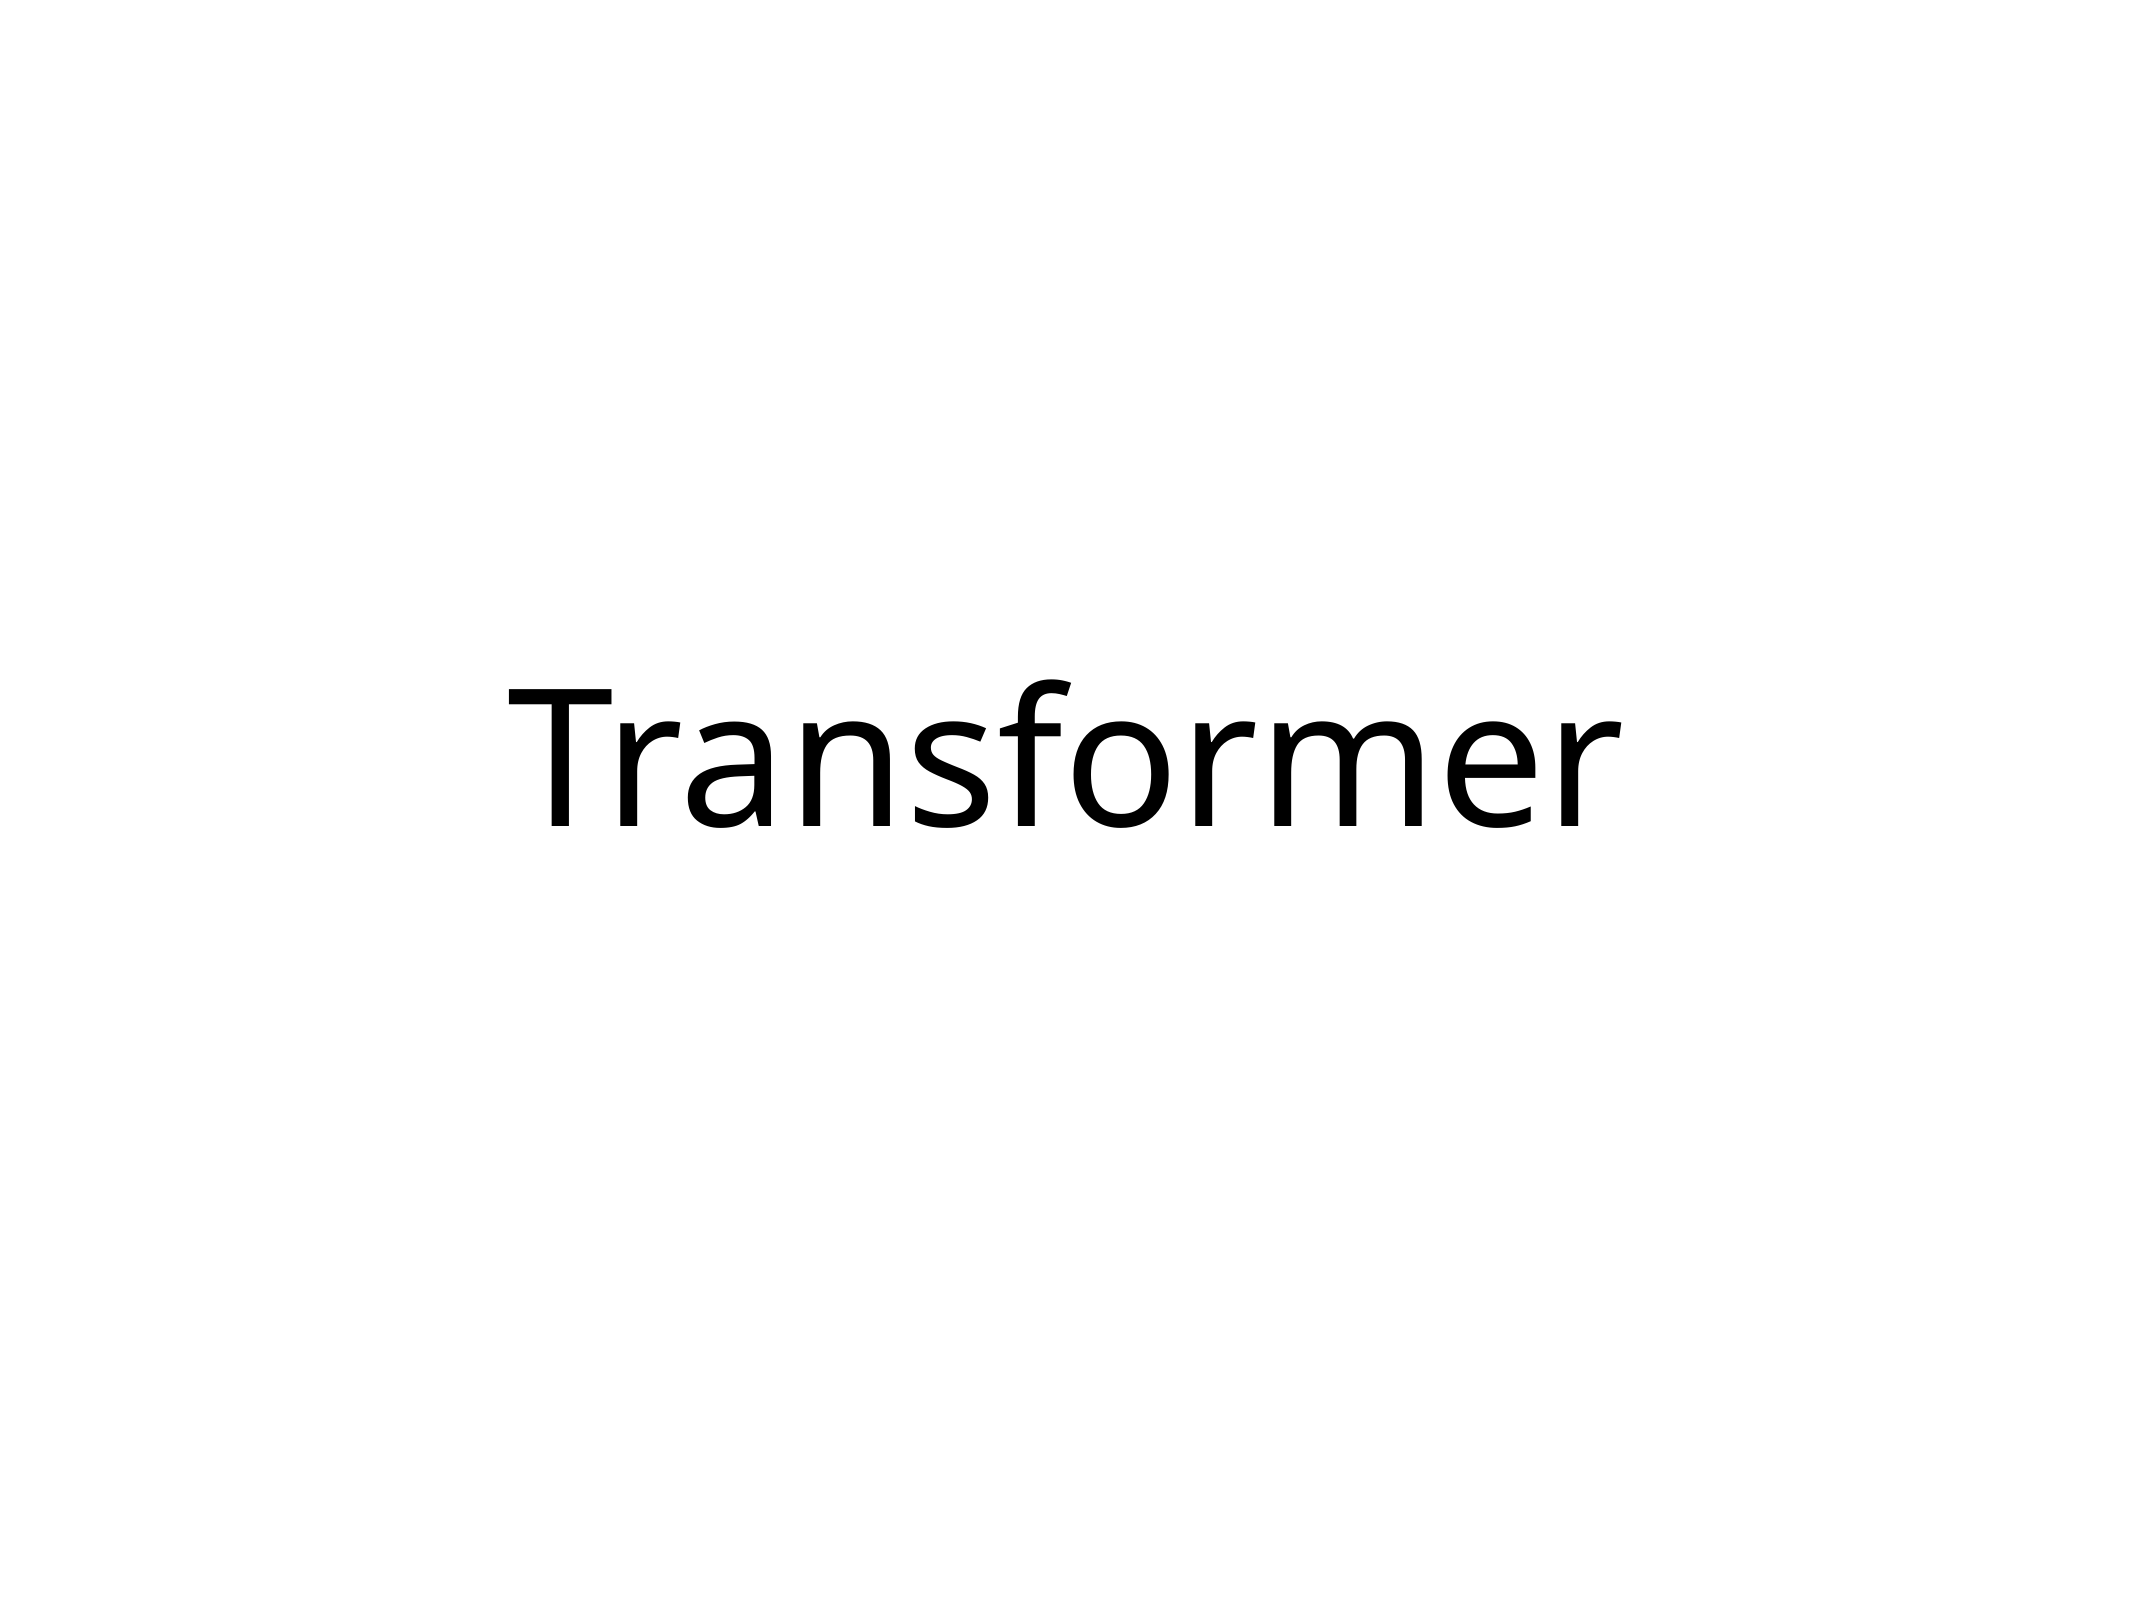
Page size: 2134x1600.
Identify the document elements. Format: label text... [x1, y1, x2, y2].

list Transformer [207, 626, 1926, 874]
